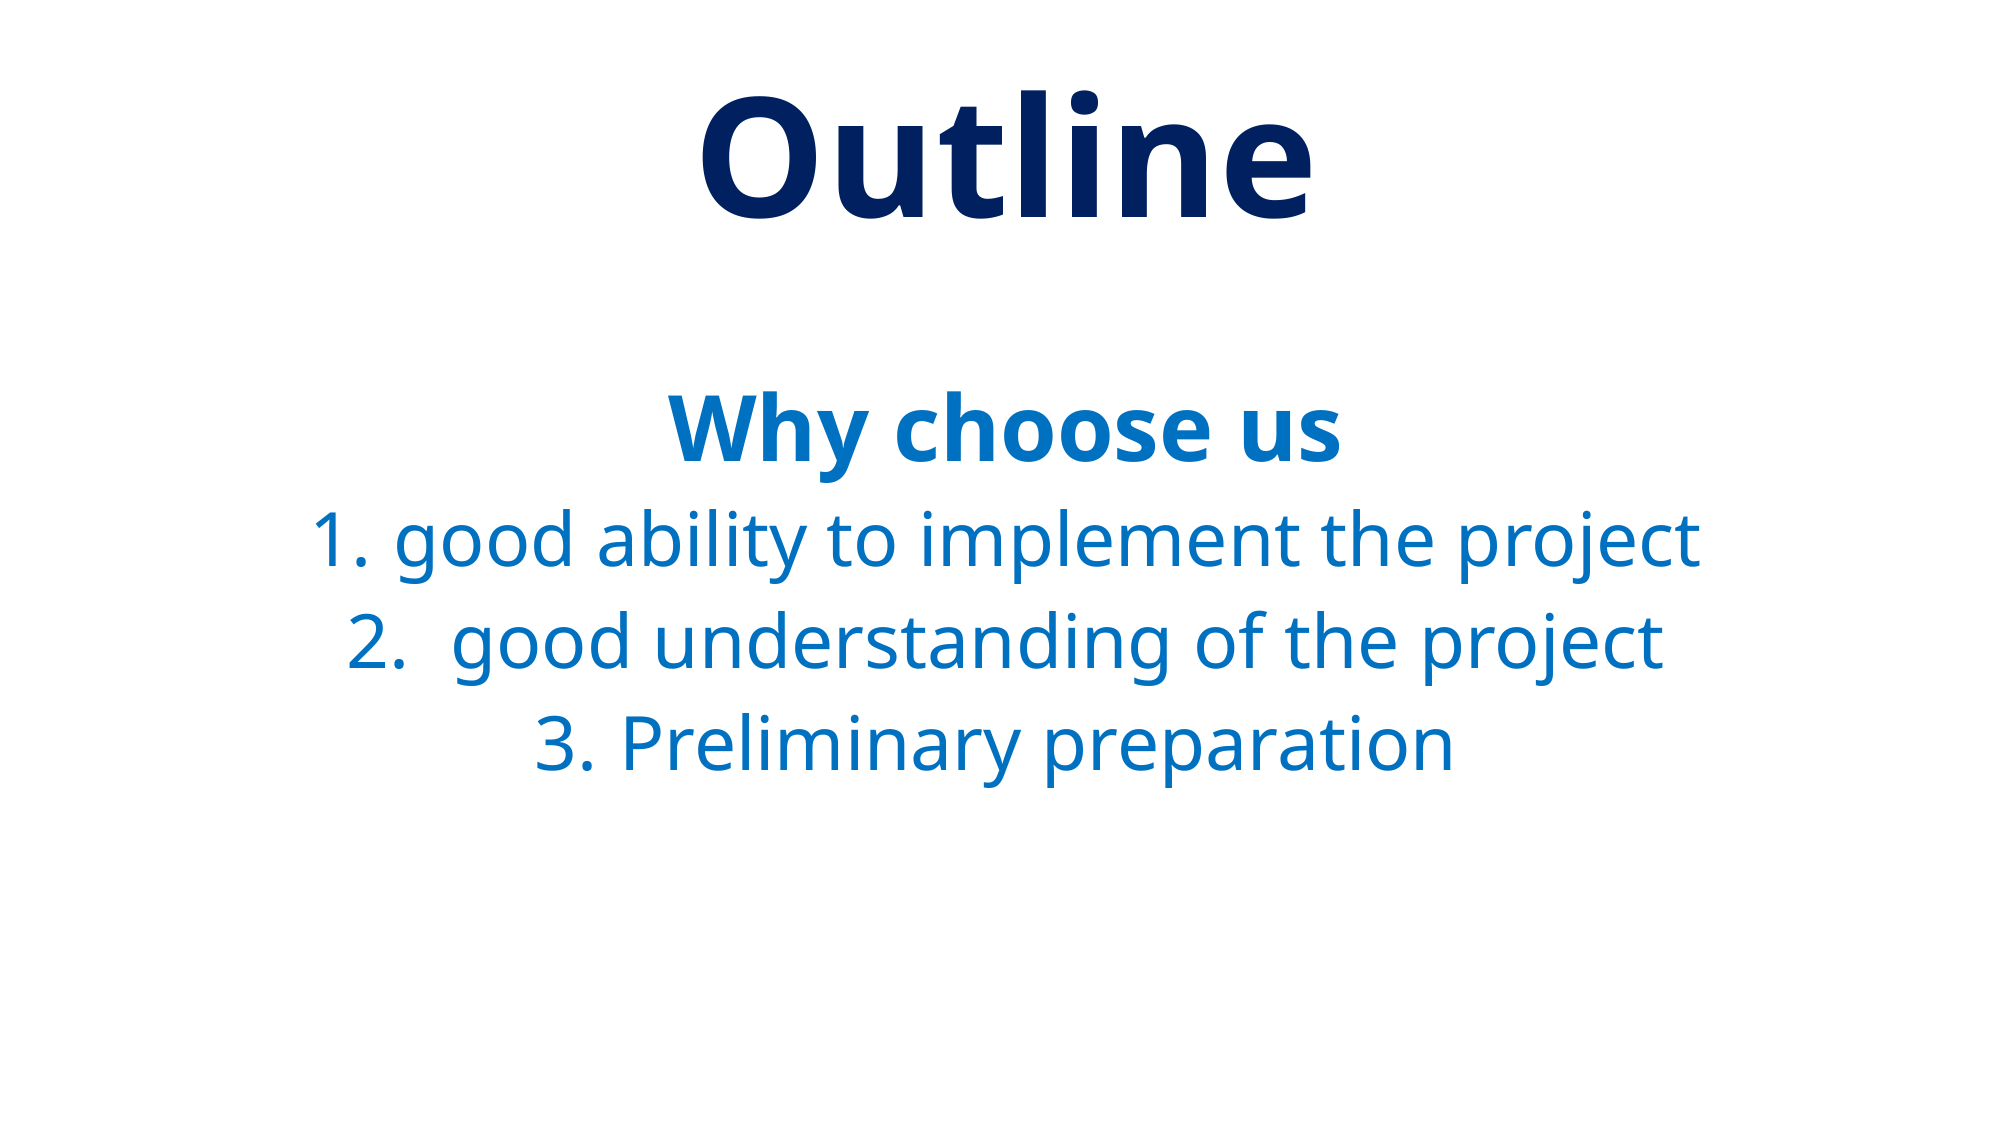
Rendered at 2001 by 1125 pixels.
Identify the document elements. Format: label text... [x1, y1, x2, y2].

list Why choose us good ability to implement the project good understanding of the project Preliminary preparation [143, 374, 1869, 1089]
title Outline [143, 55, 1869, 273]
